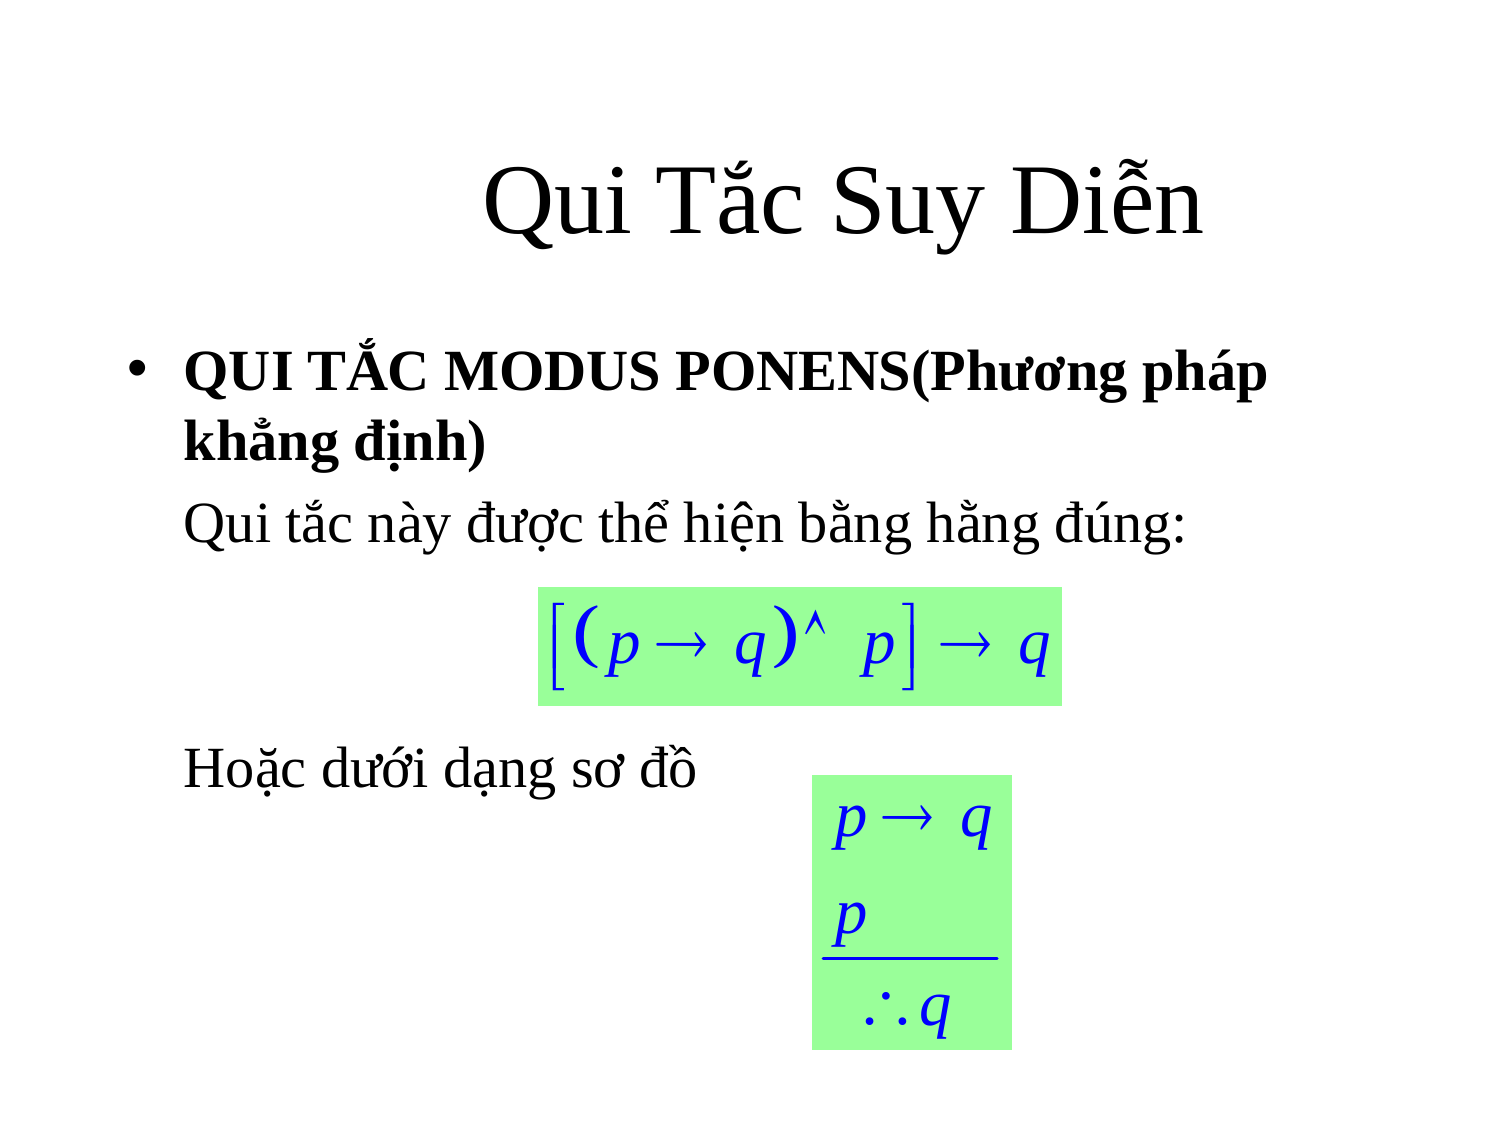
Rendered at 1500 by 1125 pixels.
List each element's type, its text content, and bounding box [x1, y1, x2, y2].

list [537, 587, 1063, 707]
title Qui Tắc Suy Diễn [312, 99, 1376, 288]
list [812, 774, 1013, 1051]
list QUI TẮC MODUS PONENS(Phương pháp khẳng định) Qui tắc này được thể hiện bằng hằng đúng: Hoặc dưới dạng sơ đồ [112, 324, 1376, 1001]
